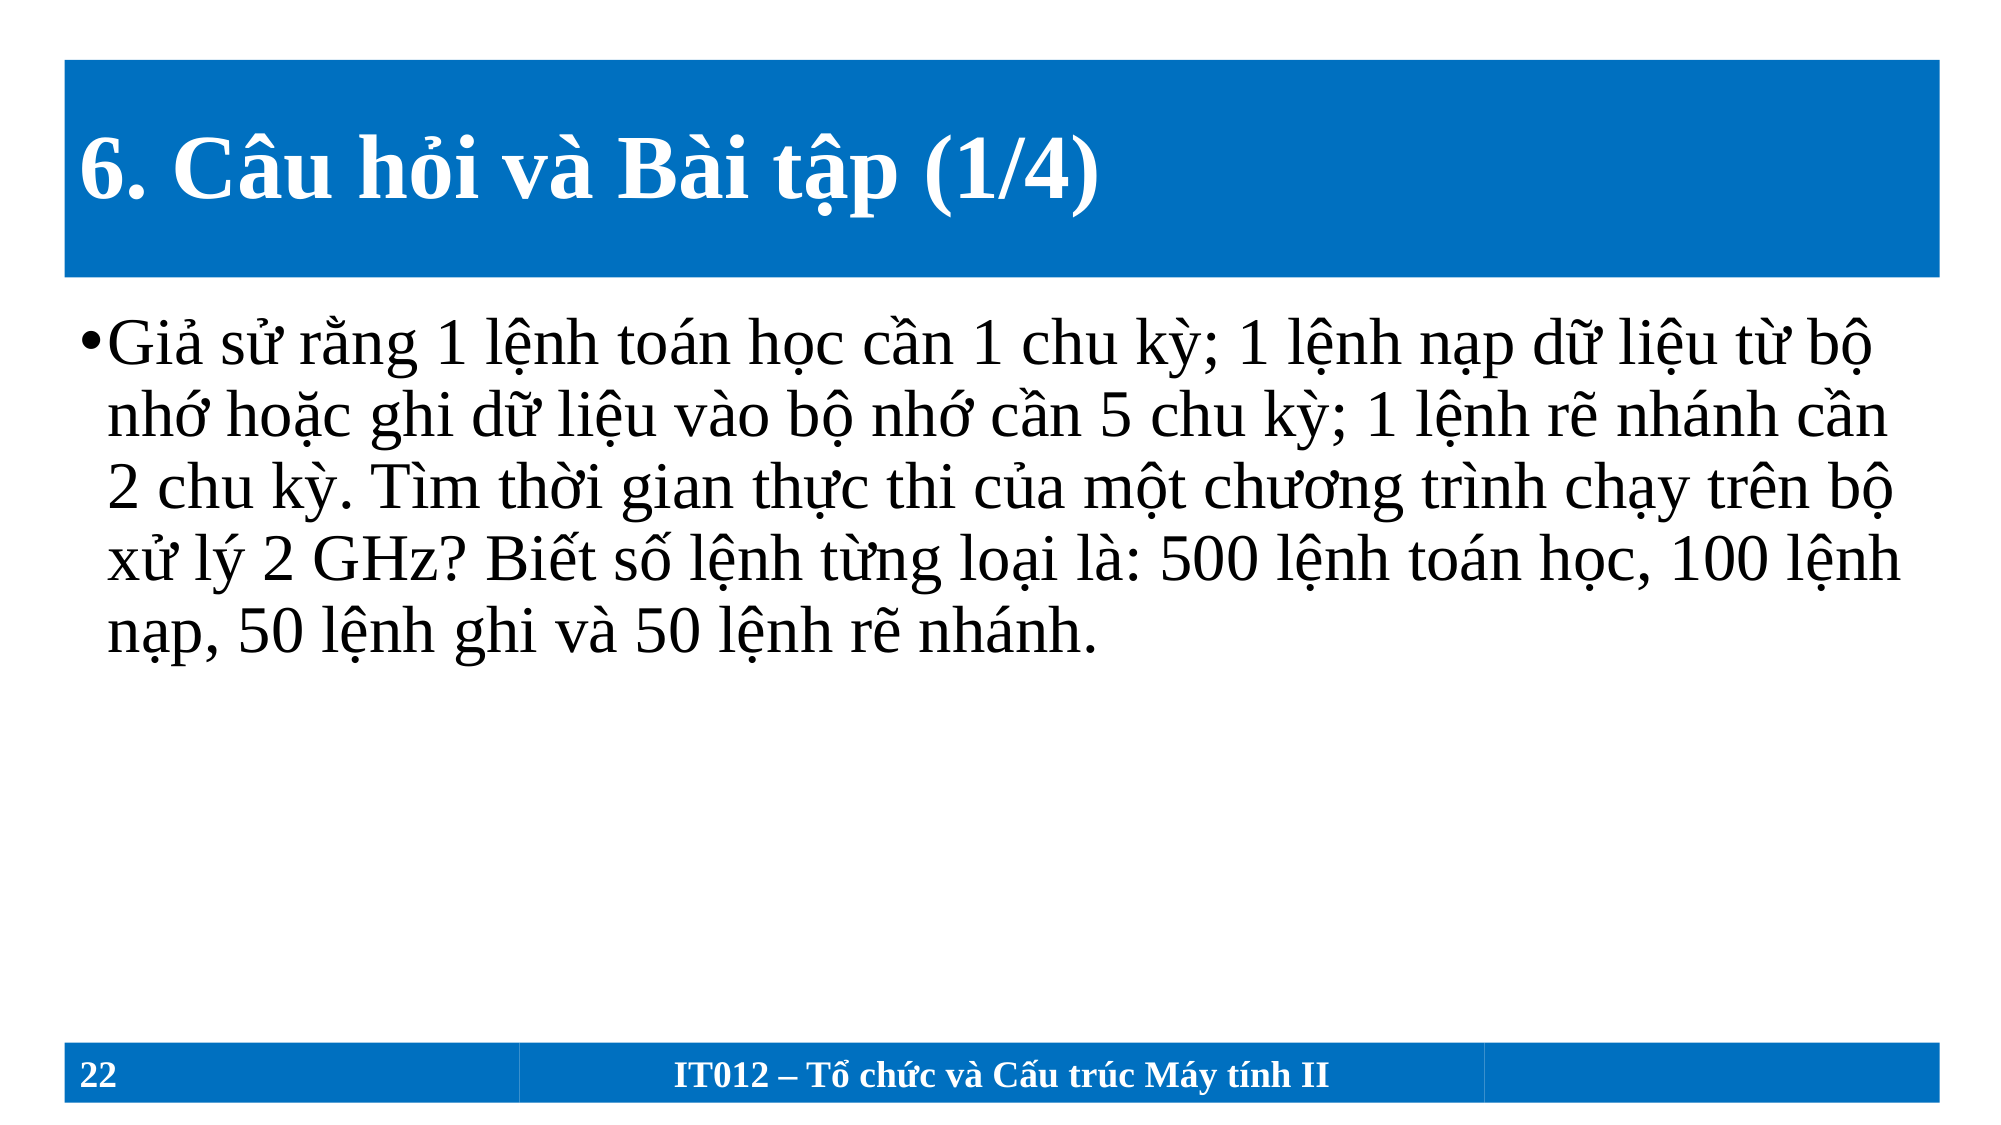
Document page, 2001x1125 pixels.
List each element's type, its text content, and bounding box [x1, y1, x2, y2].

title 6. Câu hỏi và Bài tập (1/4) [64, 59, 1940, 278]
slide_number 22 [64, 1042, 520, 1103]
list Giả sử rằng 1 lệnh toán học cần 1 chu kỳ; 1 lệnh nạp dữ liệu từ bộ nhớ hoặc ghi dữ liệu vào bộ nhớ cần 5 chu kỳ; 1 lệnh rẽ nhánh cần 2 chu kỳ. Tìm thời gian thực thi của một chương trình chạy trên bộ xử lý 2 GHz? Biết số lệnh từng loại là: 500 lệnh toán học, 100 lệnh nạp, 50 lệnh ghi và 50 lệnh rẽ nhánh. [64, 299, 1940, 1014]
